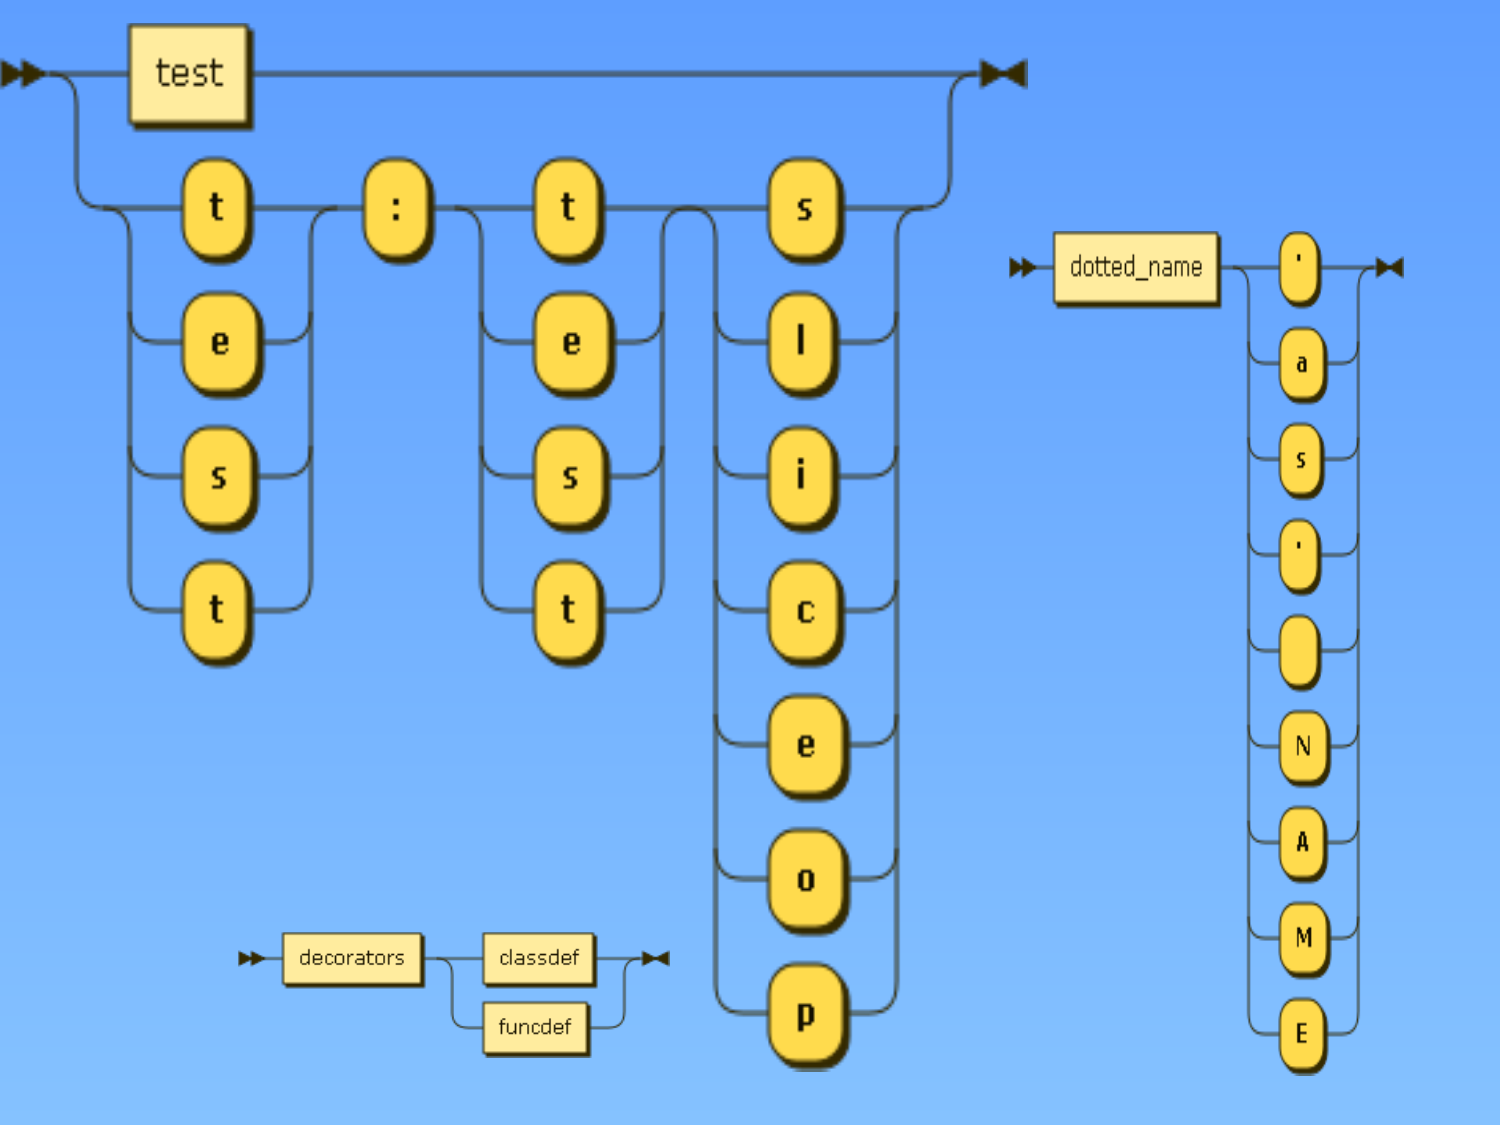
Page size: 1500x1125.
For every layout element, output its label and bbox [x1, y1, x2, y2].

picture [0, 23, 1404, 1076]
